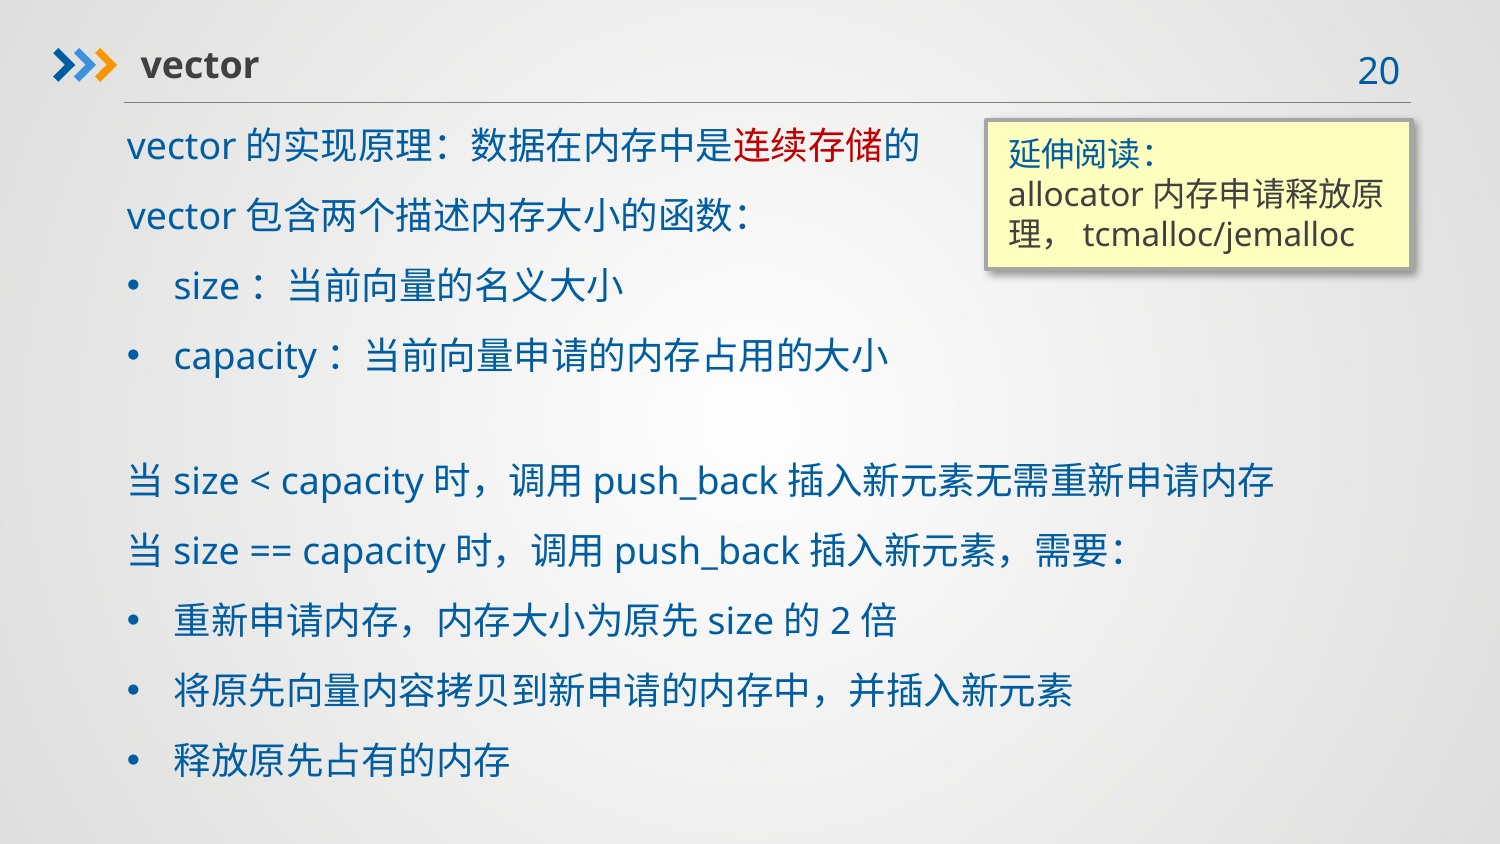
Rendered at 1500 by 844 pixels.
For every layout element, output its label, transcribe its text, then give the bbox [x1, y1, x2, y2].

text_box vector [140, 32, 526, 95]
text_box 当size < capacity时，调用push_back插入新元素无需重新申请内存 当size == capacity时，调用push_back插入新元素，需要： 重新申请内存，内存大小为原先size的2倍 将原先向量内容拷贝到新申请的内存中，并插入新元素 释放原先占有的内存 [112, 449, 1424, 789]
text_box vector的实现原理：数据在内存中是连续存储的 vector包含两个描述内存大小的函数： size：当前向量的名义大小 capacity：当前向量申请的内存占用的大小 [112, 114, 1424, 385]
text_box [985, 119, 1412, 270]
picture [0, 0, 1500, 844]
